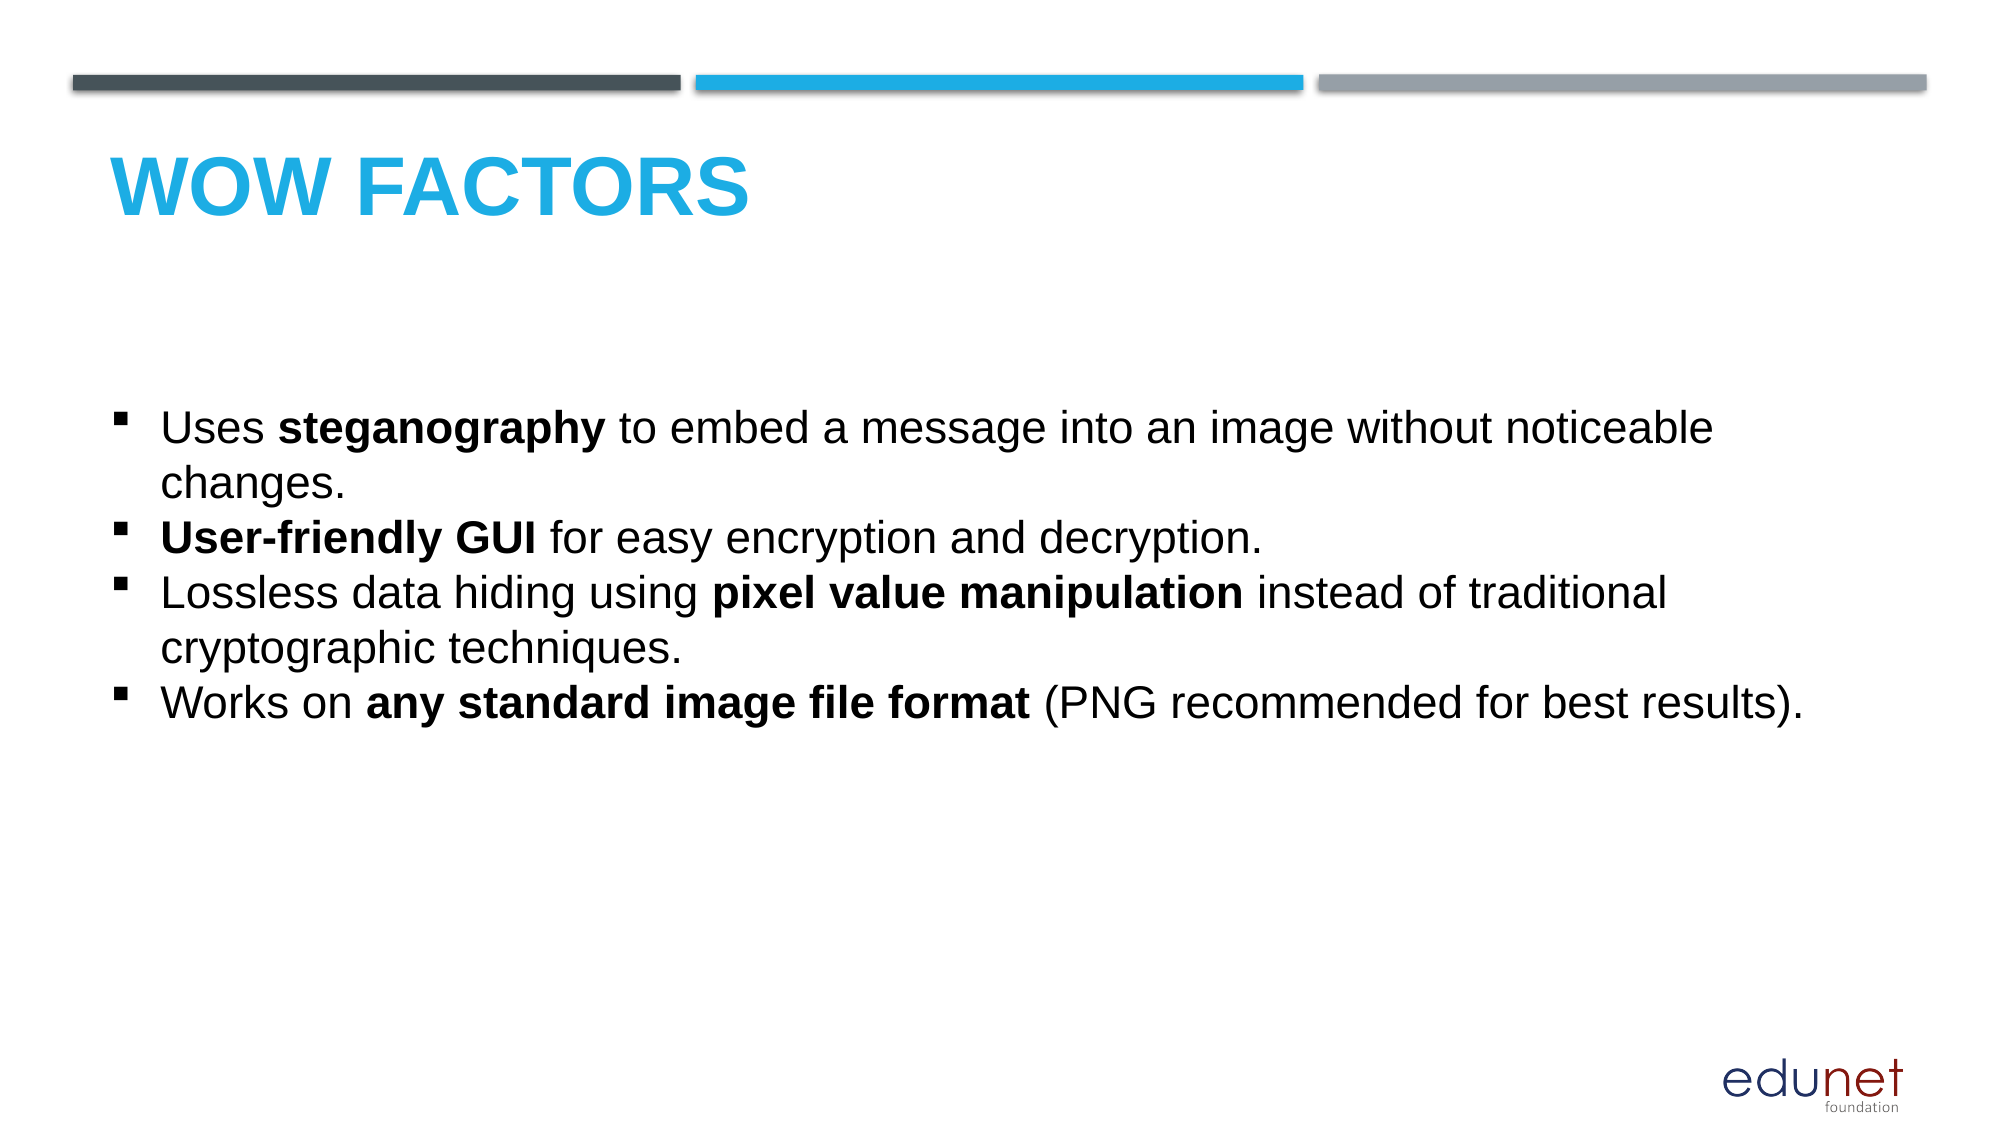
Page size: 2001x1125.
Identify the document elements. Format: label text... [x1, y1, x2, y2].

title Wow factors [95, 153, 1905, 236]
list Uses steganography to embed a message into an image without noticeable changes. User-friendly GUI for easy encryption and decryption. Lossless data hiding using pixel value manipulation instead of traditional cryptographic techniques. Works on any standard image file format (PNG recommended for best results). [95, 236, 1905, 889]
picture [1719, 1056, 1905, 1116]
